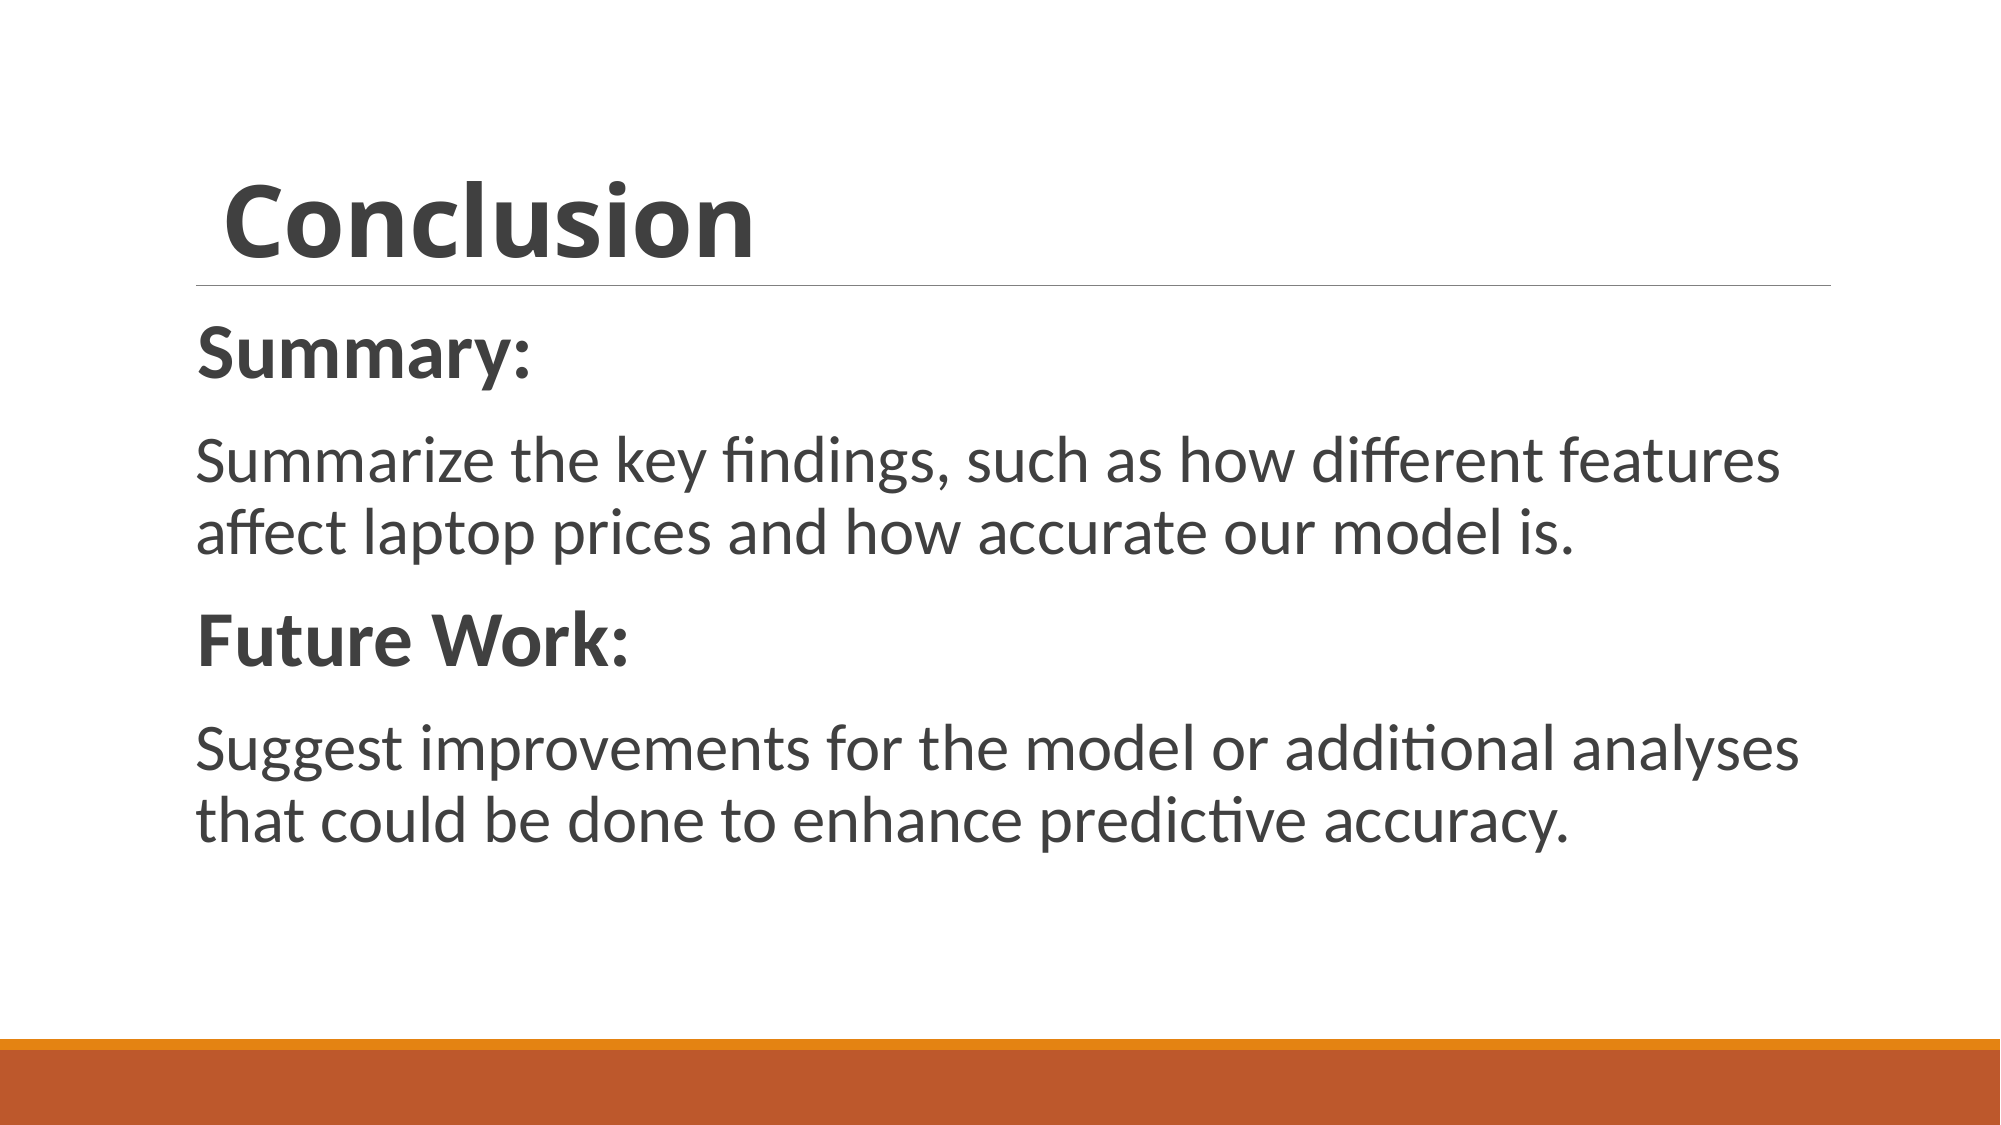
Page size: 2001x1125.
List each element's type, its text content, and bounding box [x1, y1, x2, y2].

list Summary: Summarize the key findings, such as how different features affect laptop prices and how accurate our model is. Future Work: Suggest improvements for the model or additional analyses that could be done to enhance predictive accuracy. [180, 302, 1830, 963]
title Conclusion [180, 47, 1830, 285]
